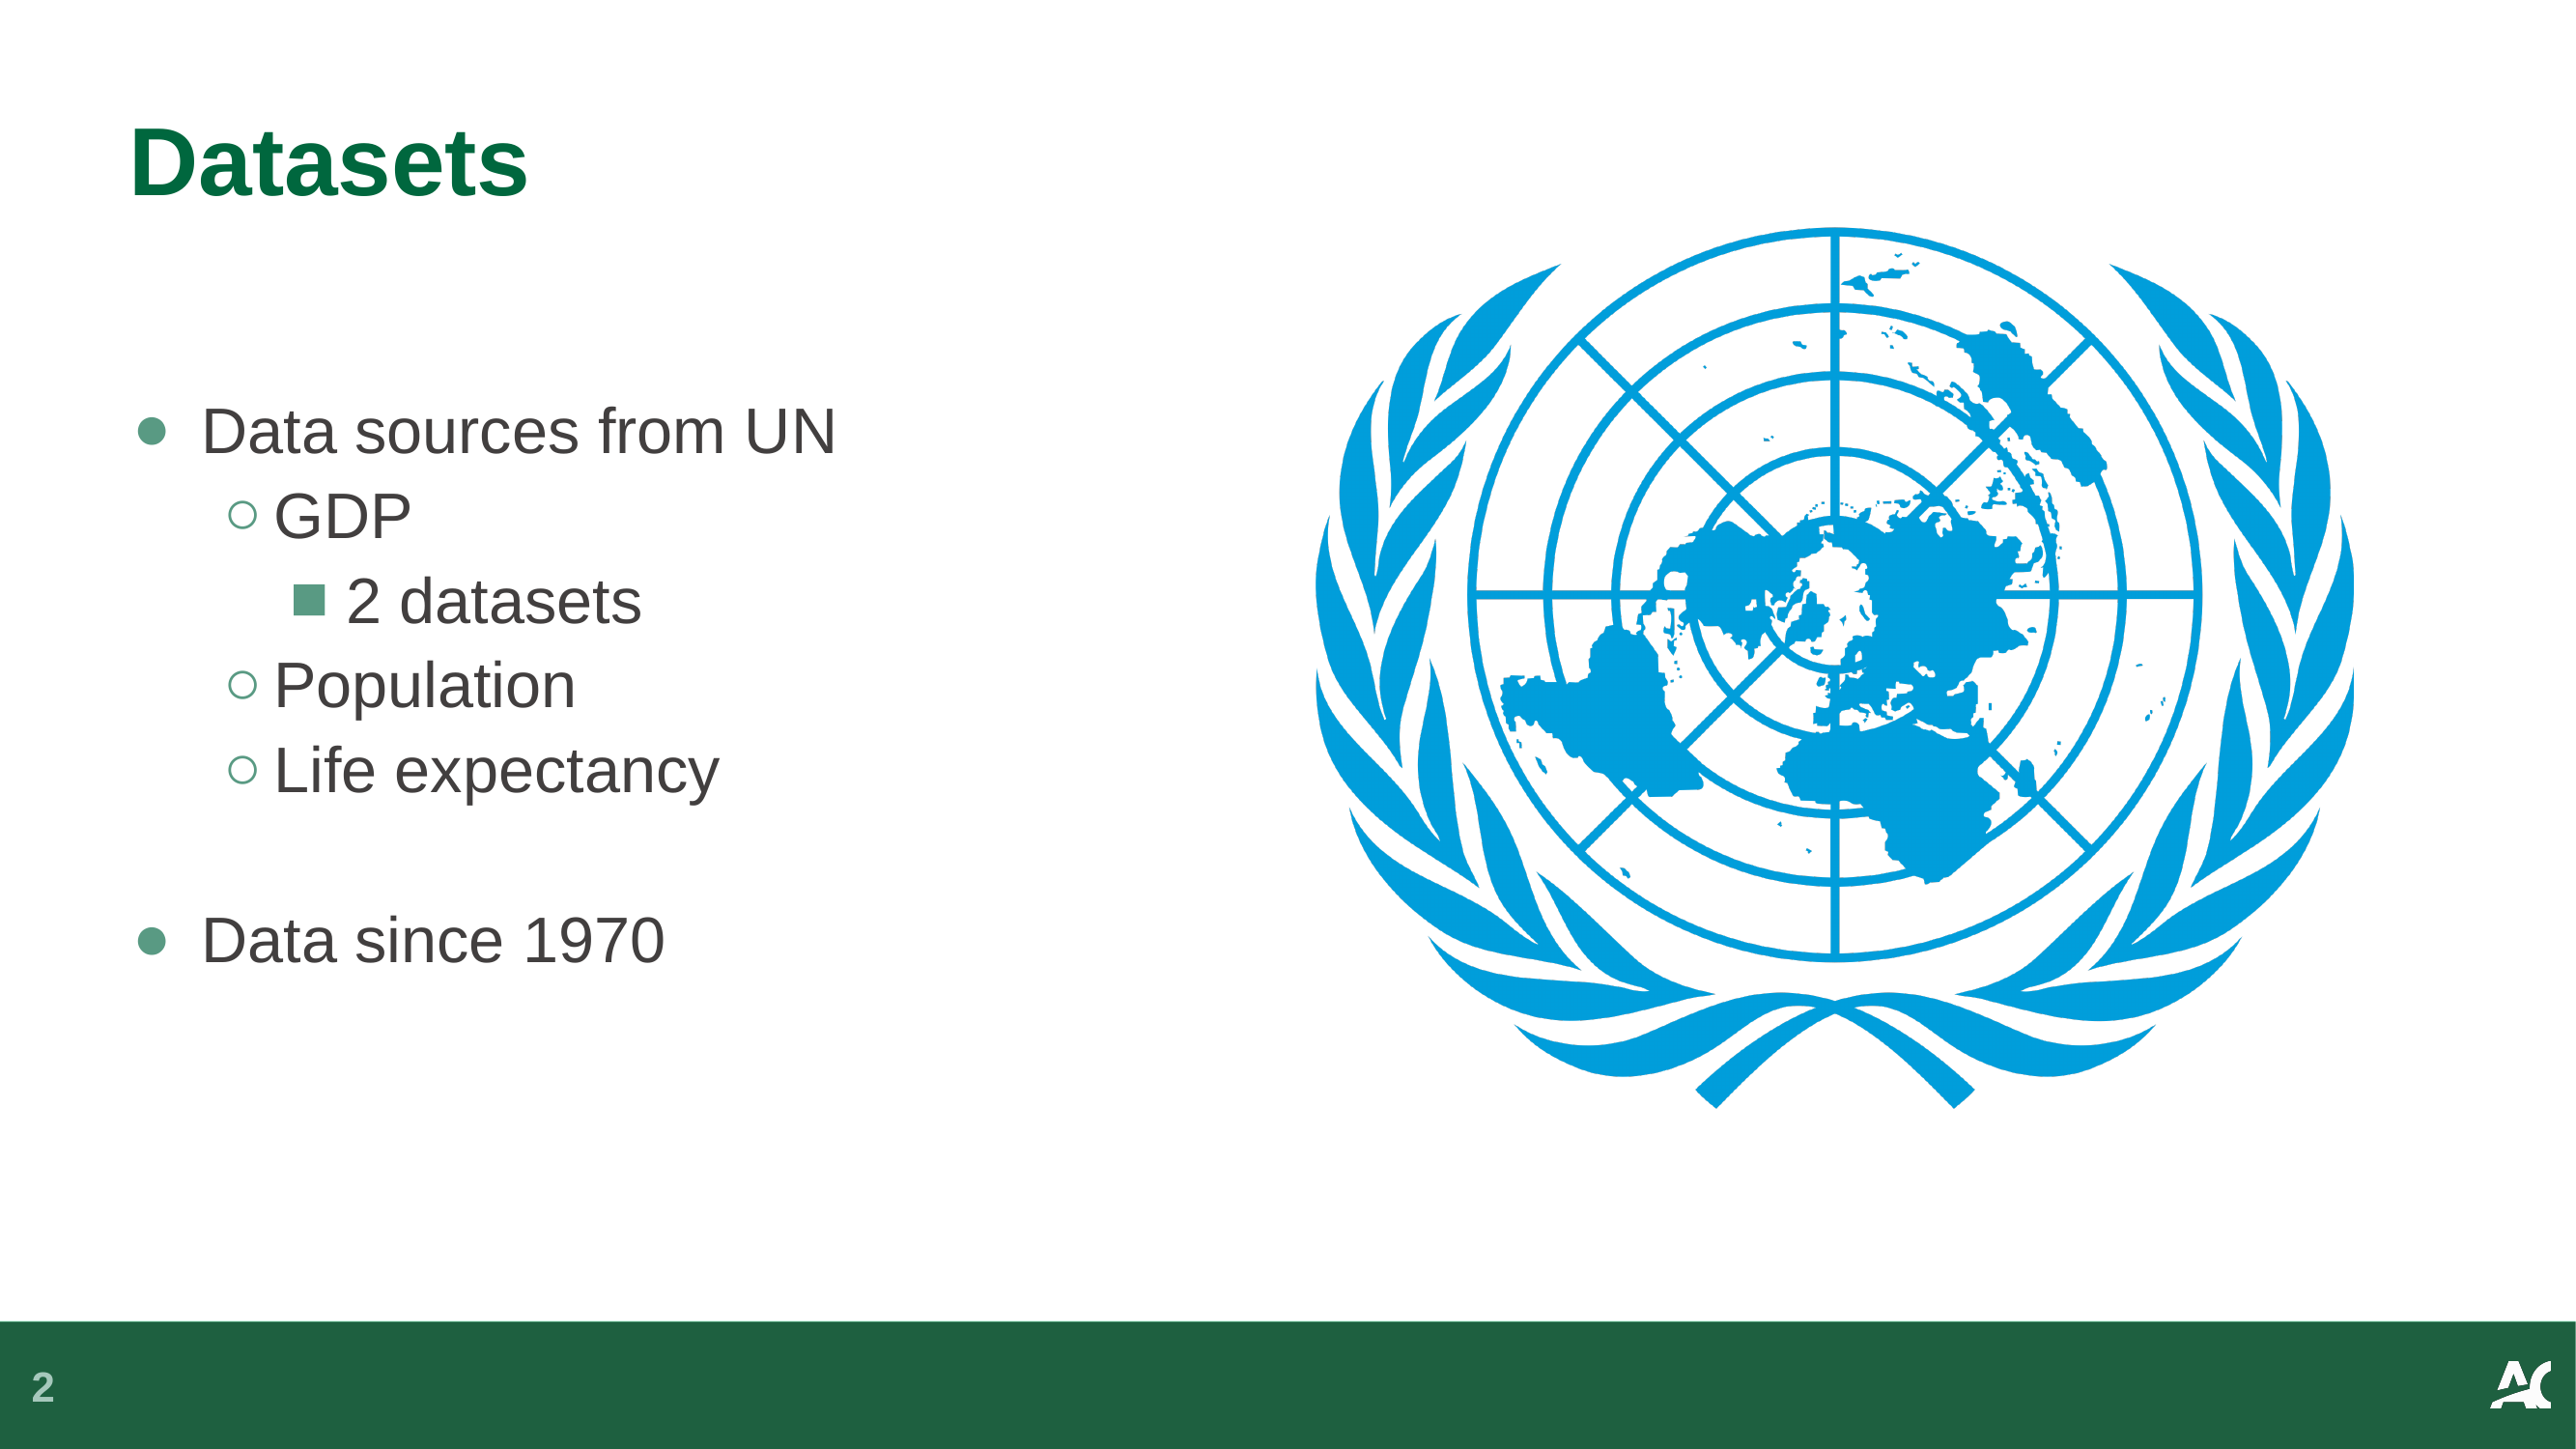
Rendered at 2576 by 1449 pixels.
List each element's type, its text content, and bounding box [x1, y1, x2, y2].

title Datasets [128, 122, 1630, 334]
picture [2046, 600, 2193, 843]
picture [1746, 600, 1756, 611]
picture [1587, 806, 1830, 952]
picture [1855, 652, 1861, 661]
picture [1840, 674, 1845, 683]
picture [2049, 346, 2193, 590]
picture [1586, 237, 1830, 384]
picture [1766, 540, 1878, 665]
picture [1847, 670, 1862, 678]
picture [1664, 572, 1687, 590]
picture [1820, 526, 1833, 534]
picture [1741, 457, 1829, 535]
picture [1741, 655, 1829, 732]
picture [1914, 662, 1935, 677]
picture [1997, 600, 2117, 790]
slide_number 2 [31, 1346, 116, 1424]
picture [1936, 514, 1952, 536]
picture [1621, 600, 1646, 635]
picture [1840, 801, 1862, 809]
picture [1840, 313, 2010, 428]
picture [1840, 704, 1891, 730]
picture [1687, 381, 1829, 486]
list Data sources from UN GDP 2 datasets Population Life expectancy Data since 1970 [128, 381, 1969, 1195]
picture [1477, 600, 1625, 843]
picture [0, 1320, 2576, 1449]
picture [1840, 457, 1929, 531]
picture [1840, 806, 2083, 952]
picture [1999, 428, 2117, 590]
picture [1882, 682, 1913, 720]
picture [1553, 600, 1612, 683]
picture [1640, 313, 1829, 432]
picture [1688, 704, 1830, 810]
picture [1316, 227, 2354, 1110]
picture [1624, 779, 1635, 790]
picture [1699, 621, 1774, 689]
picture [1713, 501, 1767, 536]
picture [1920, 507, 1946, 522]
picture [1640, 777, 1829, 877]
picture [1644, 600, 1726, 742]
picture [1621, 448, 1725, 590]
picture [1978, 757, 2030, 832]
picture [1916, 721, 1968, 738]
picture [1947, 600, 2050, 742]
picture [1840, 237, 2083, 378]
picture [1477, 347, 1624, 590]
picture [1553, 400, 1672, 590]
picture [1944, 449, 2050, 590]
picture [1840, 381, 1981, 486]
picture [1840, 817, 1904, 877]
